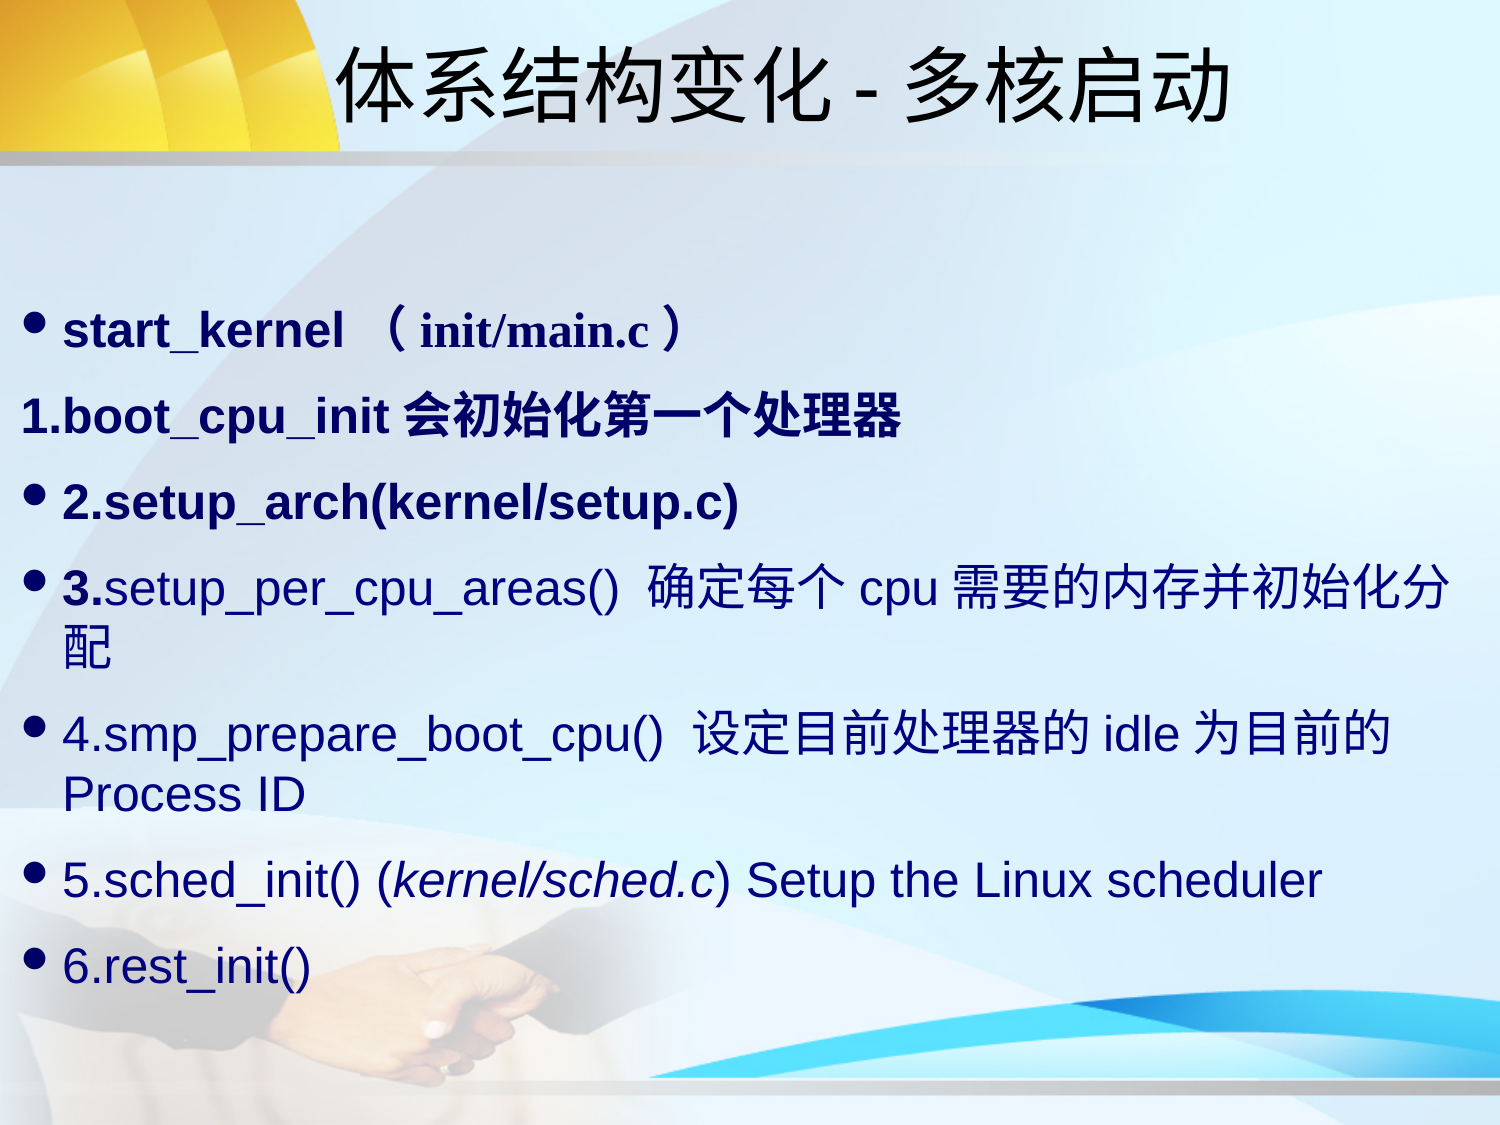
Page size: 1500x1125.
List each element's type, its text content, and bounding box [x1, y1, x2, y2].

text_box 体系结构变化-多核启动 [255, 38, 1312, 149]
text_box start_kernel（init/main.c） 1.boot_cpu_init会初始化第一个处理器 2.setup_arch(kernel/setup.c) 3.setup_per_cpu_areas() 确定每个cpu需要的内存并初始化分配 4.smp_prepare_boot_cpu() 设定目前处理器的idle为目前的Process ID 5.sched_init() (kernel/sched.c) Setup the Linux scheduler 6.rest_init() [5, 290, 1494, 1025]
picture [0, 0, 1500, 1125]
